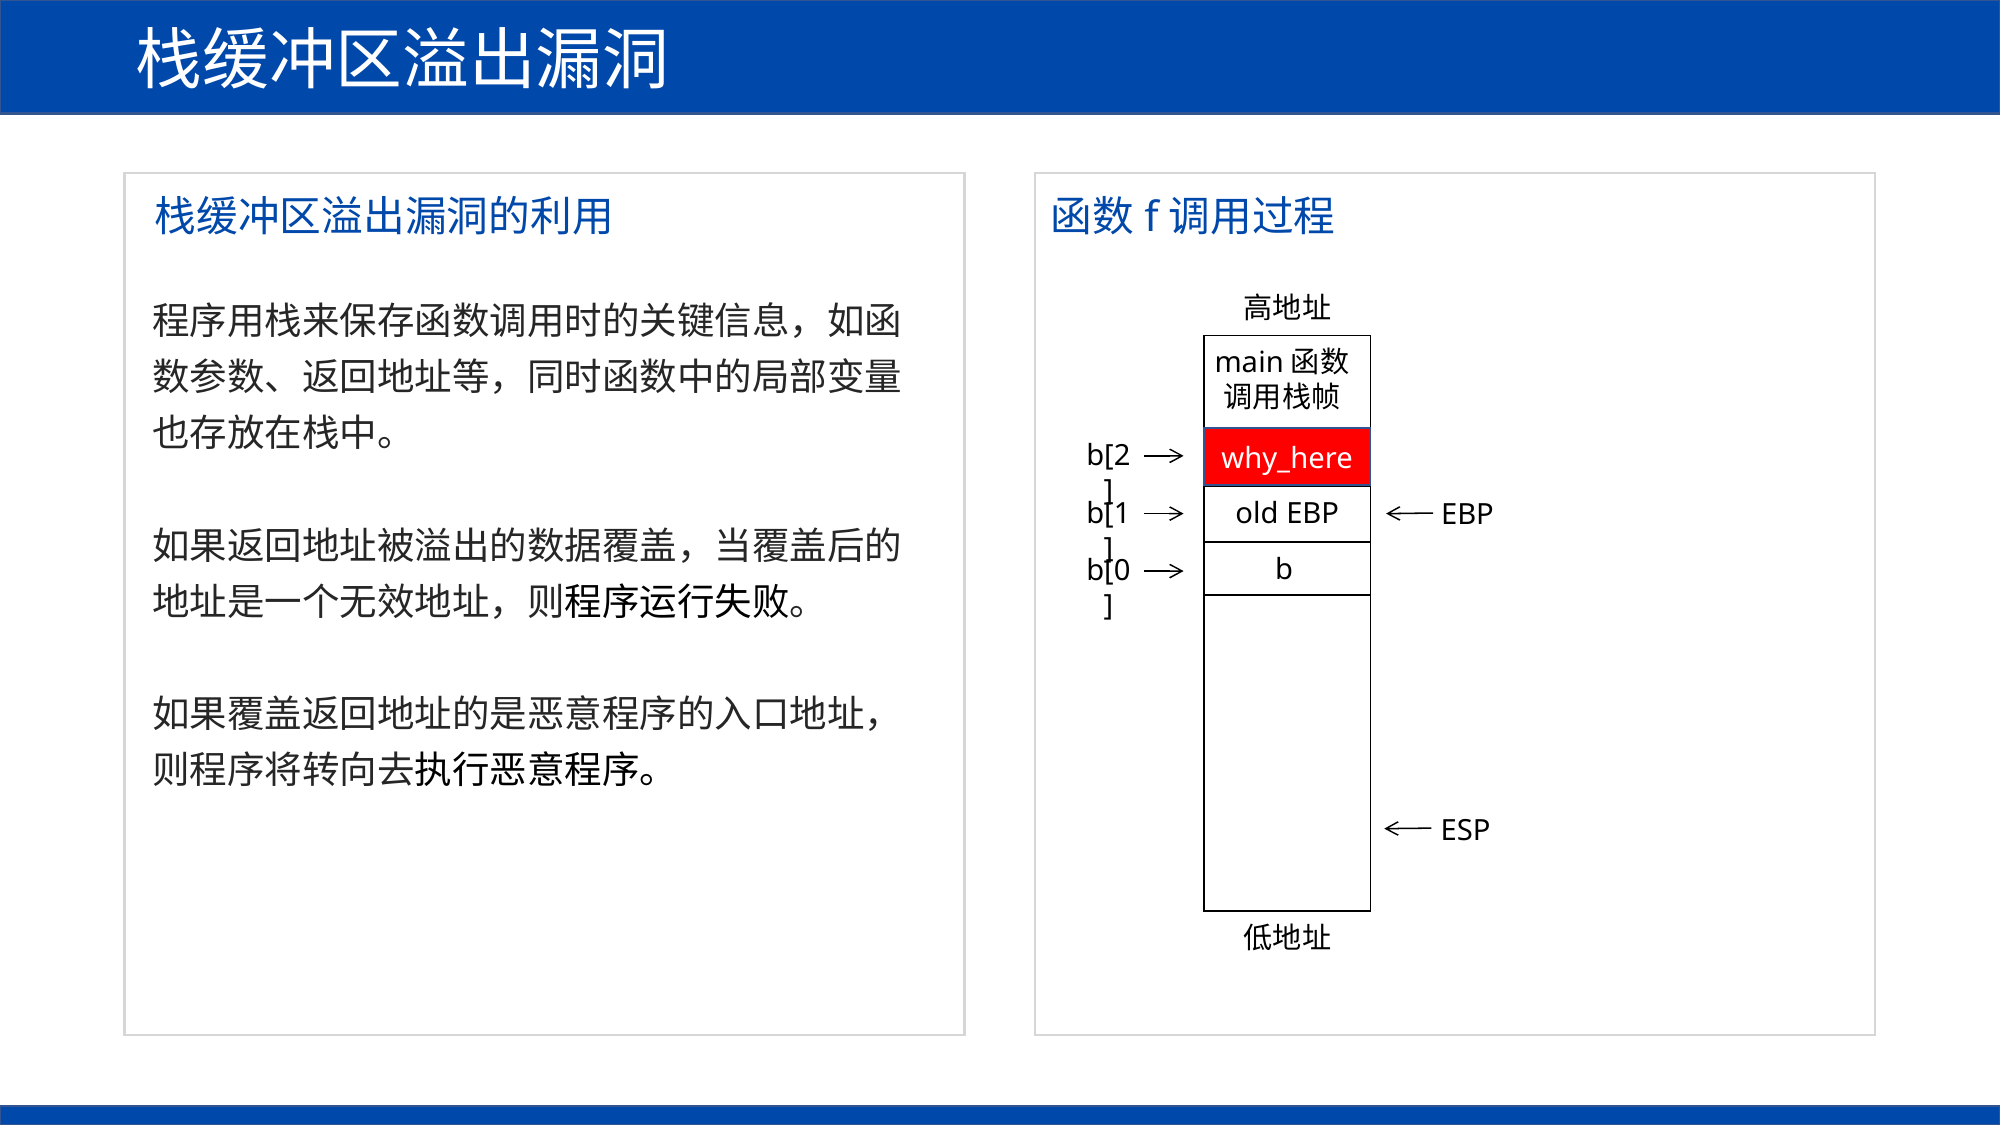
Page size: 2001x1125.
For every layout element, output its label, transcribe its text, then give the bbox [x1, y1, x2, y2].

text_box b [1200, 542, 1368, 593]
text_box 低地址 [1224, 911, 1351, 963]
text_box [1034, 172, 1876, 1036]
text_box 高地址 [1224, 281, 1351, 333]
text_box [1203, 486, 1371, 542]
text_box [123, 172, 966, 1036]
text_box 函数f调用过程 [1036, 182, 1351, 248]
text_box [1070, 544, 1184, 595]
text_box [1203, 335, 1371, 427]
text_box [1384, 488, 1551, 539]
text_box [1070, 429, 1184, 480]
text_box [0, 1105, 2000, 1125]
text_box [1203, 543, 1371, 912]
text_box why_here [1203, 427, 1371, 486]
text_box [1382, 803, 1549, 854]
text_box old EBP [1204, 487, 1371, 537]
text_box main函数调用栈帧 [1198, 336, 1366, 421]
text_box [1070, 486, 1184, 538]
text_box 程序用栈来保存函数调用时的关键信息，如函数参数、返回地址等，同时函数中的局部变量也存放在栈中。 如果返回地址被溢出的数据覆盖，当覆盖后的地址是一个无效地址，则程序运行失败。 如果覆盖返回地址的是恶意程序的入口地址，则程序将转向去执行恶意程序。 [137, 278, 941, 799]
text_box 栈缓冲区溢出漏洞 [0, 0, 2000, 115]
text_box 栈缓冲区溢出漏洞的利用 [139, 182, 629, 248]
